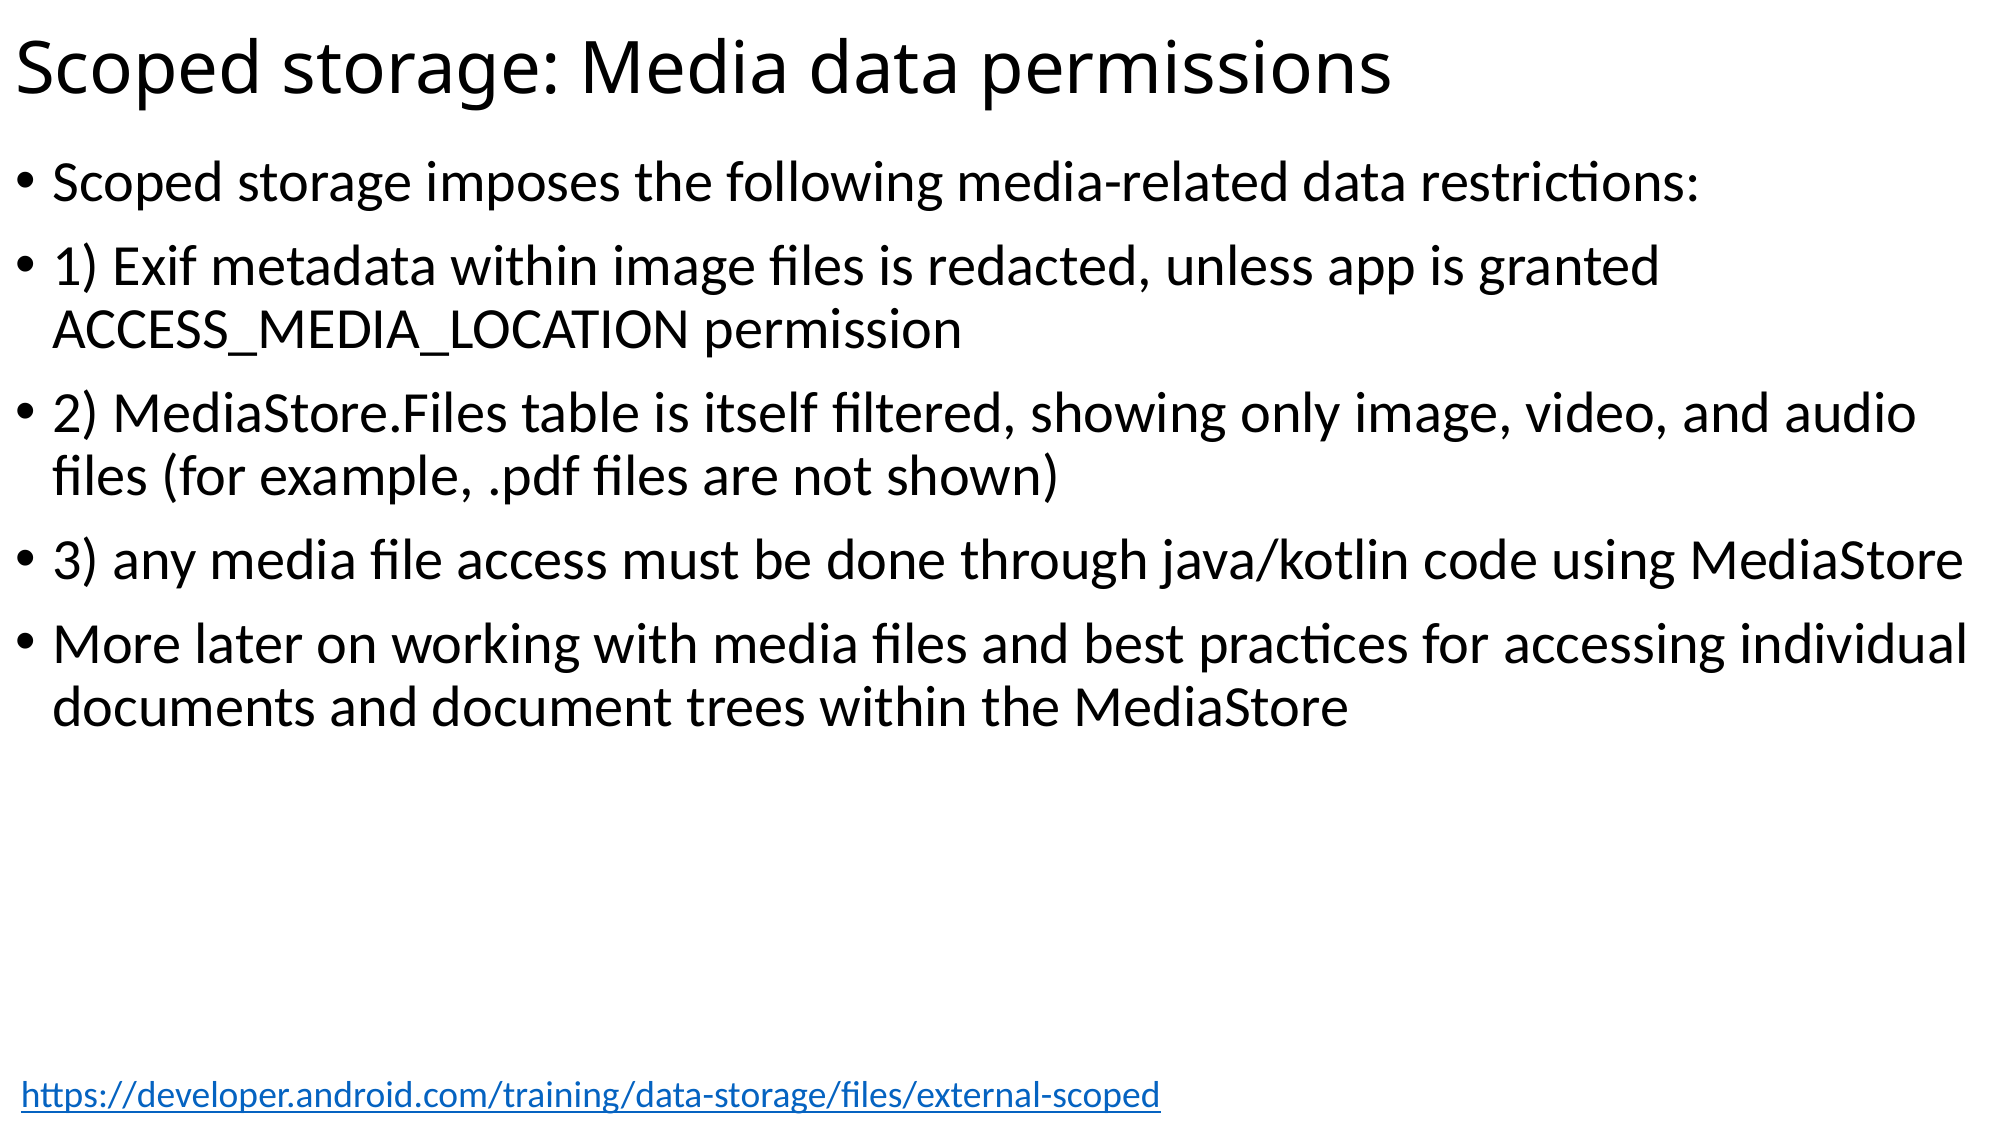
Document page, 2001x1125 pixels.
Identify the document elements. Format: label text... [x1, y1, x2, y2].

text_box https://developer.android.com/training/data-storage/files/external-scoped [6, 1063, 1177, 1123]
title Scoped storage: Media data permissions [0, 0, 1725, 141]
list Scoped storage imposes the following media-related data restrictions: 1) Exif metadata within image files is redacted, unless app is granted ACCESS_MEDIA_LOCATION permission 2) MediaStore.Files table is itself filtered, showing only image, video, and audio files (for example, .pdf files are not shown) 3) any media file access must be done through java/kotlin code using MediaStore More later on working with media files and best practices for accessing individual documents and document trees within the MediaStore [0, 144, 2000, 1060]
